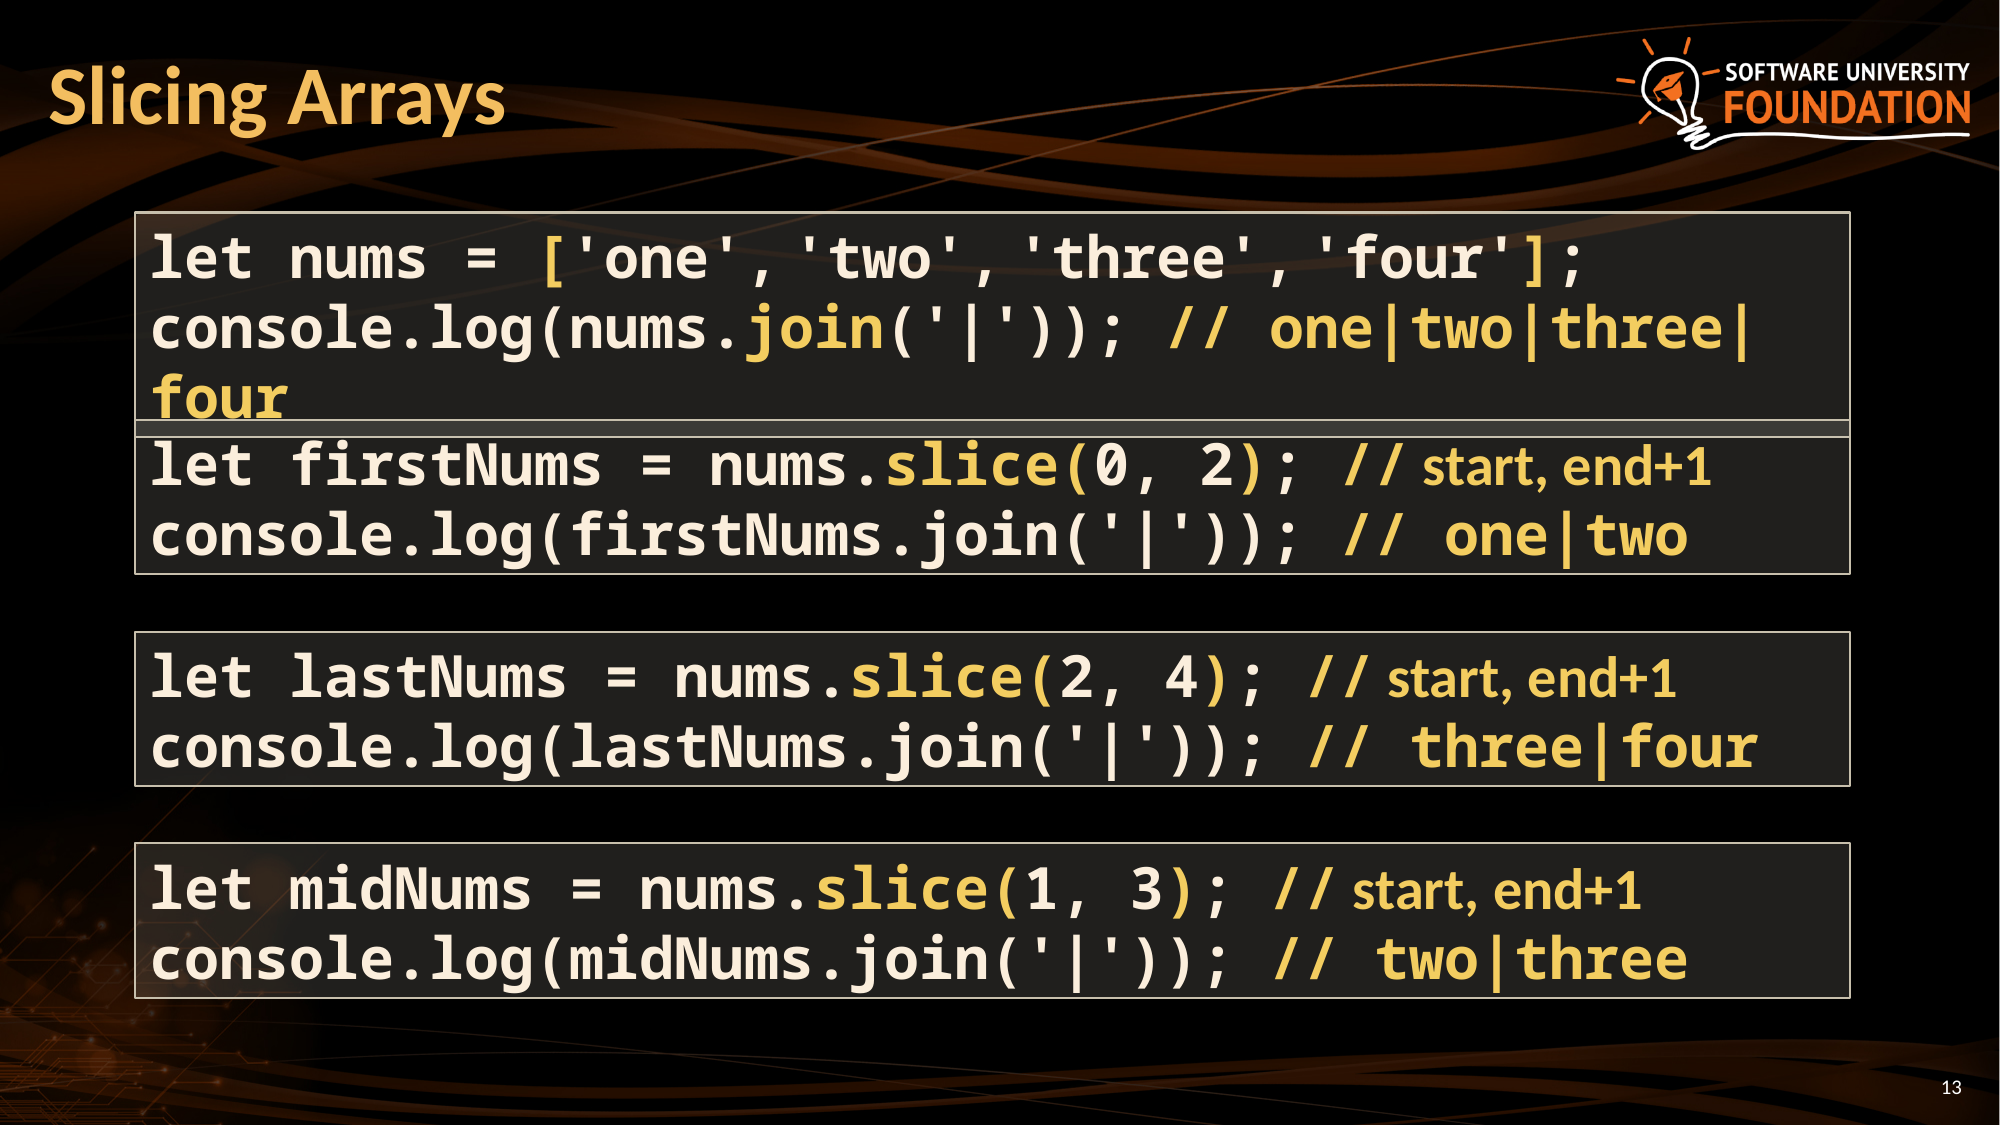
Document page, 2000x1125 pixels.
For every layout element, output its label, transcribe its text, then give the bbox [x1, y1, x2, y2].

slide_number 13 [1897, 1070, 1968, 1103]
text_box let midNums = nums.slice(1, 3); // start, end+1 console.log(midNums.join('|')); // two|three [134, 843, 1850, 999]
title Slicing Arrays [30, 6, 1602, 189]
text_box let lastNums = nums.slice(2, 4); // start, end+1 console.log(lastNums.join('|')); // three|four [134, 631, 1850, 787]
text_box let firstNums = nums.slice(0, 2); // start, end+1 console.log(firstNums.join('|')); // one|two [134, 419, 1850, 575]
text_box let nums = ['one', 'two', 'three', 'four']; console.log(nums.join('|')); // one|two|three|four [134, 212, 1850, 419]
picture [0, 0, 2000, 1125]
